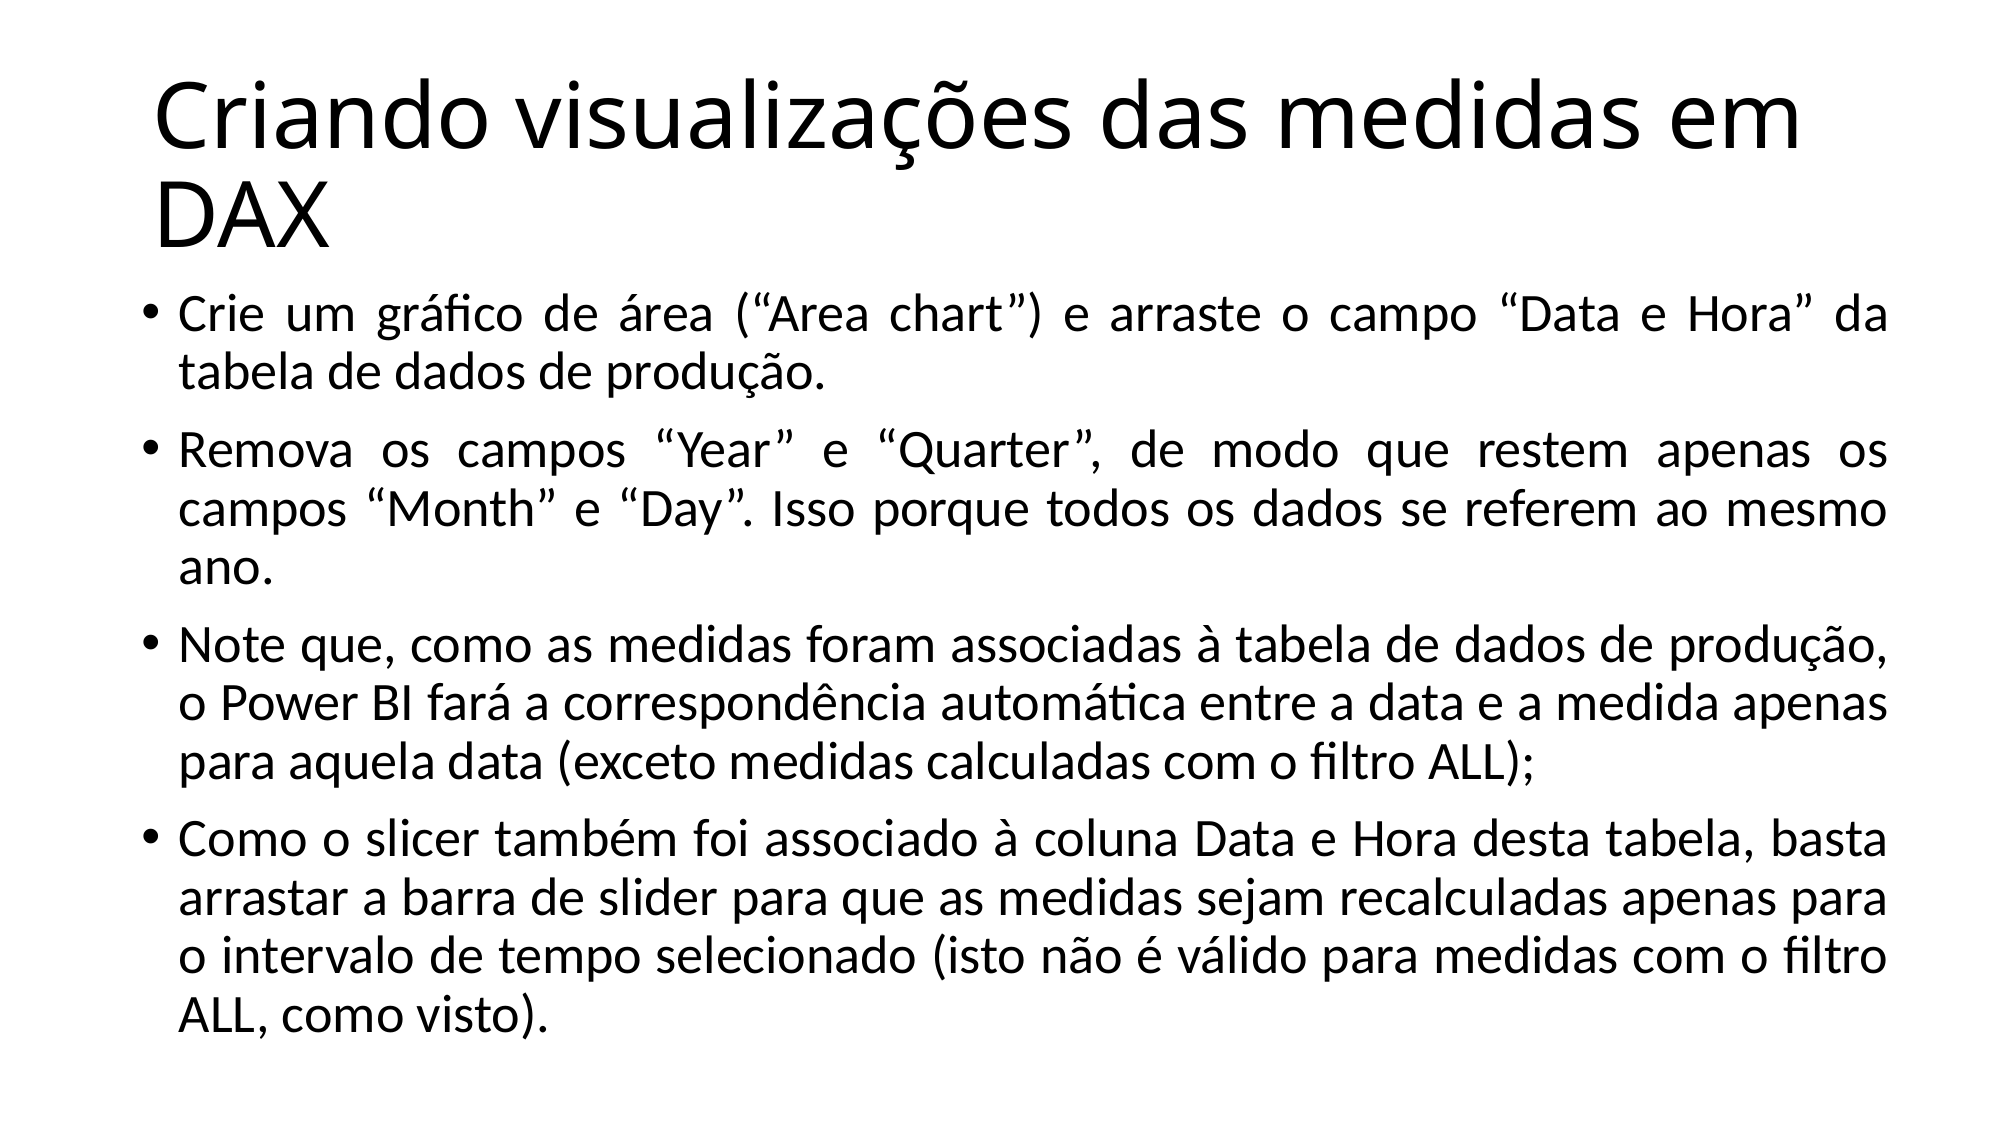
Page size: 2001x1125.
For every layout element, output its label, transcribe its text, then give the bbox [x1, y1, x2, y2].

title Criando visualizações das medidas em DAX [137, 59, 1880, 277]
list Crie um gráfico de área (“Area chart”) e arraste o campo “Data e Hora” da tabela de dados de produção. Remova os campos “Year” e “Quarter”, de modo que restem apenas os campos “Month” e “Day”. Isso porque todos os dados se referem ao mesmo ano. Note que, como as medidas foram associadas à tabela de dados de produção, o Power BI fará a correspondência automática entre a data e a medida apenas para aquela data (exceto medidas calculadas com o filtro ALL); Como o slicer também foi associado à coluna Data e Hora desta tabela, basta arrastar a barra de slider para que as medidas sejam recalculadas apenas para o intervalo de tempo selecionado (isto não é válido para medidas com o filtro ALL, como visto). [126, 277, 1905, 1066]
